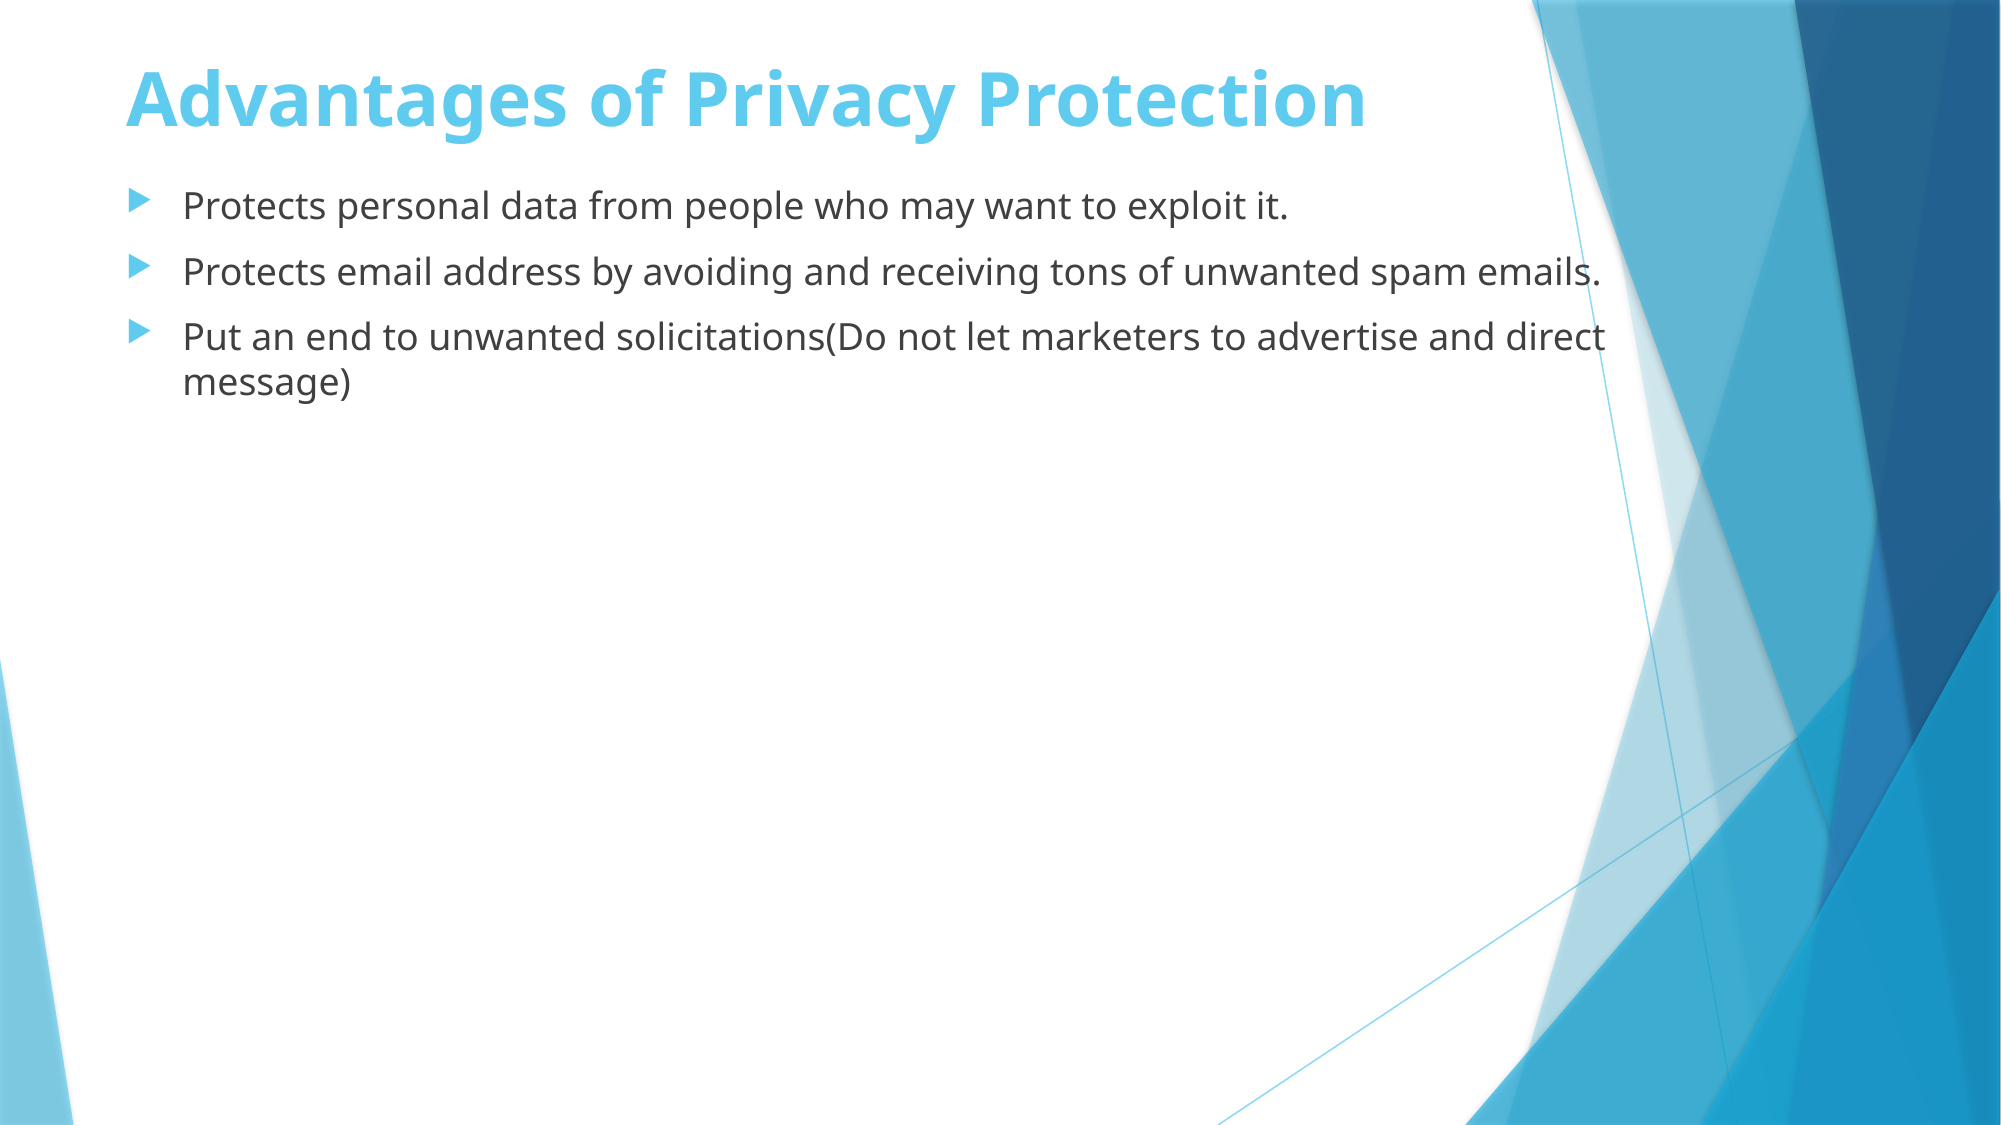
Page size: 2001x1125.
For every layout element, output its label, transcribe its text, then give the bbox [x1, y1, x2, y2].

list Protects personal data from people who may want to exploit it. Protects email address by avoiding and receiving tons of unwanted spam emails. Put an end to unwanted solicitations(Do not let marketers to advertise and direct message) [111, 174, 1641, 992]
title Advantages of Privacy Protection [111, 43, 1522, 174]
